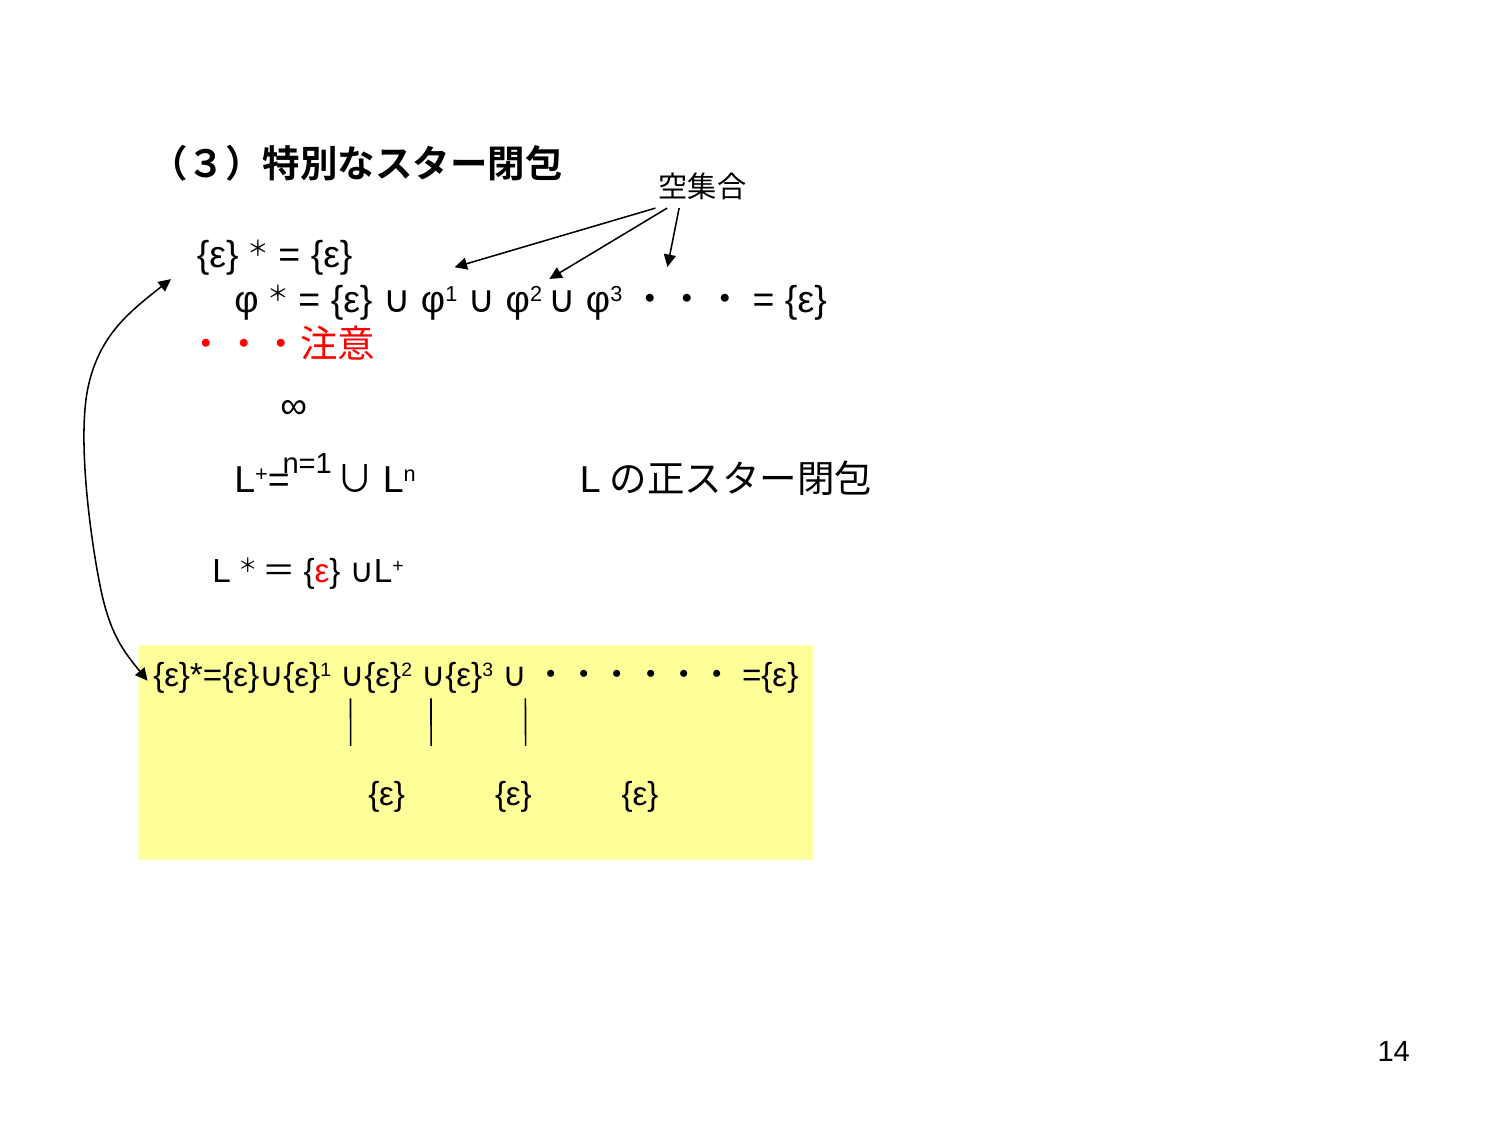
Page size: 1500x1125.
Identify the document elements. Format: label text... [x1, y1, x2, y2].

slide_number 14 [1074, 1024, 1425, 1103]
text_box [663, 208, 680, 267]
text_box （３）特別なスター閉包 {ε}＊= {ε} φ＊= {ε} ∪ φ1 ∪ φ2 ∪ φ3・・・= {ε} ・・・注意 L+= ∪Ln Lの正スター閉包 L＊ ＝{ε} ∪L+ [135, 42, 999, 643]
text_box 空集合 [643, 160, 762, 211]
text_box [549, 208, 668, 279]
text_box ∞ [265, 373, 337, 434]
text_box [454, 208, 656, 270]
text_box {ε}*={ε}∪{ε}1 ∪{ε}2 ∪{ε}3 ∪・・・・・・={ε} {ε} {ε} {ε} [138, 645, 814, 860]
text_box [83, 279, 171, 681]
text_box n=1 [267, 436, 351, 487]
